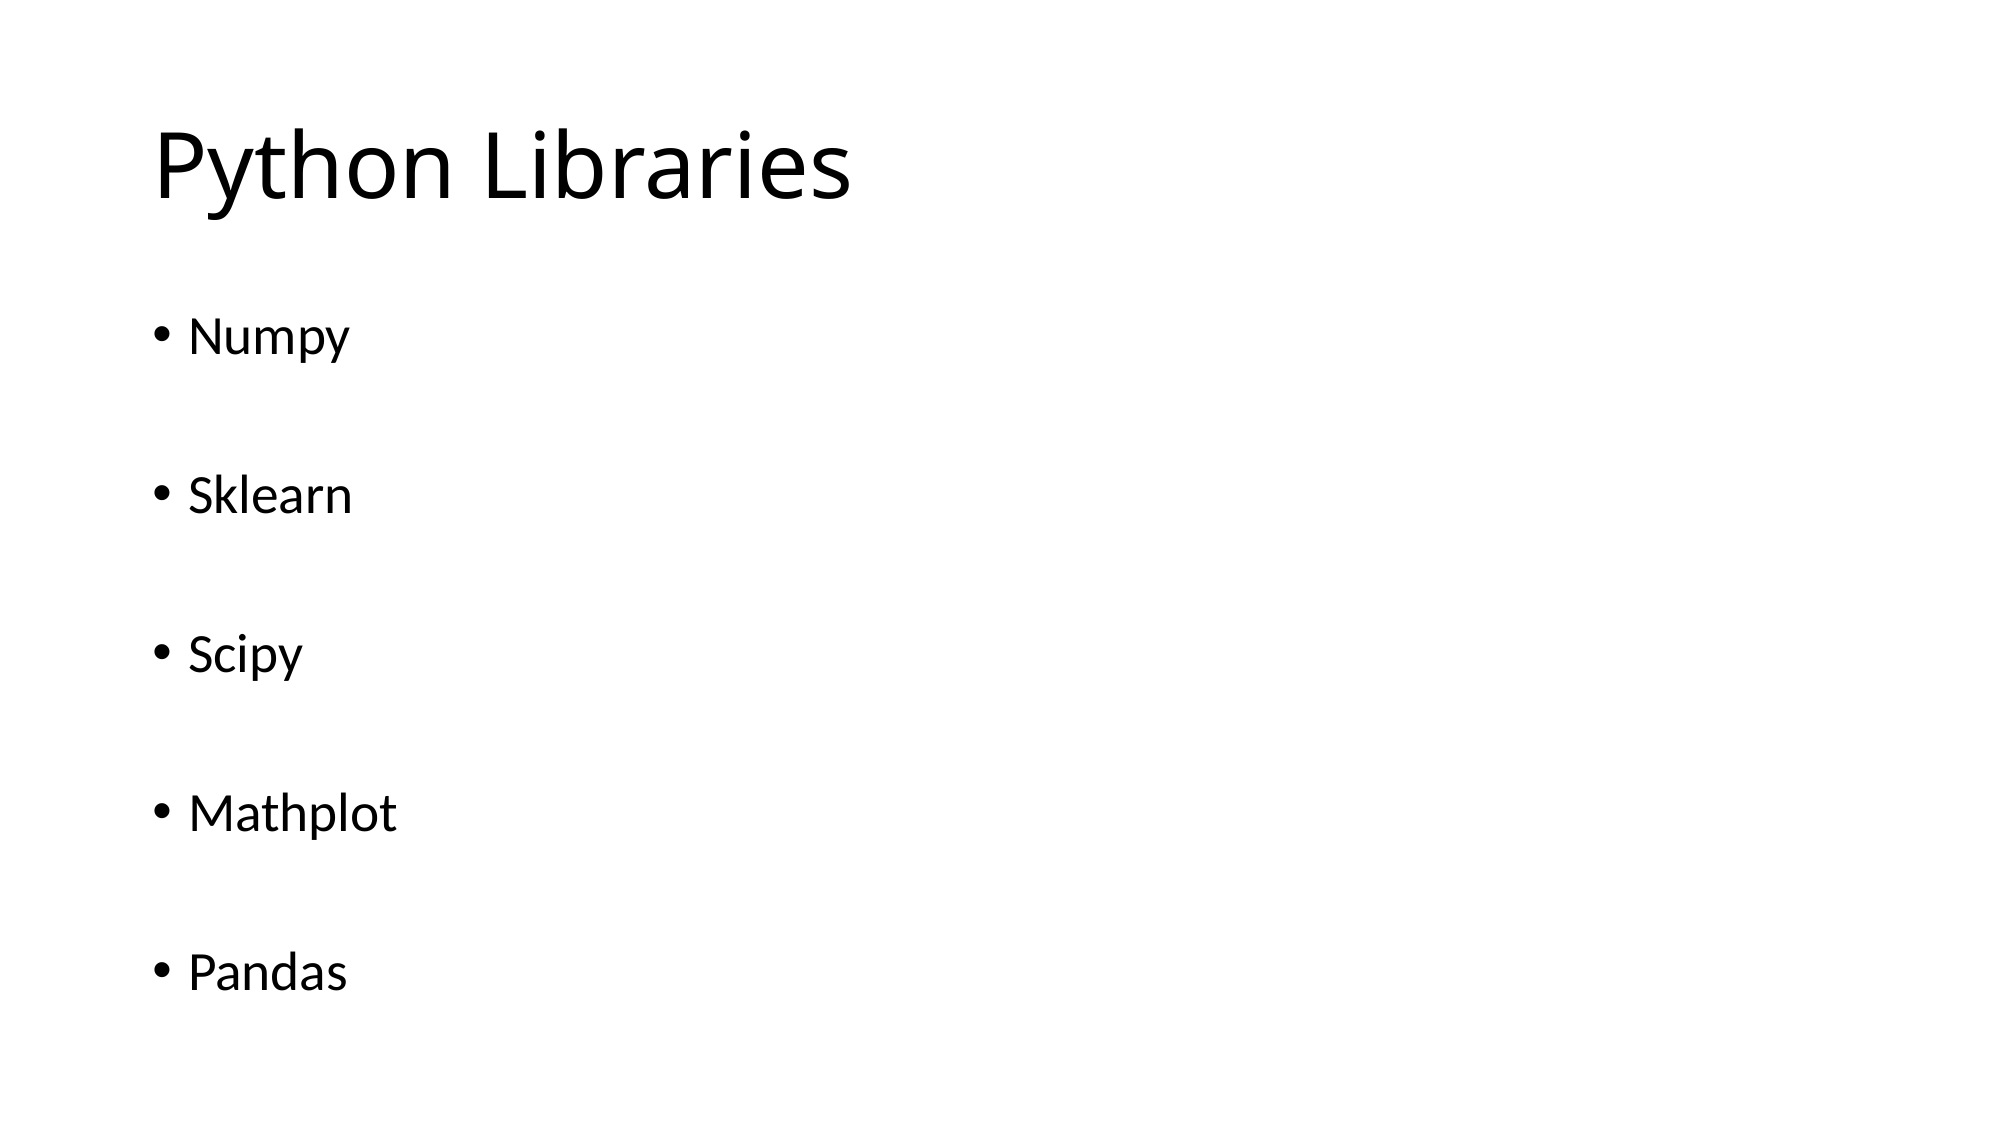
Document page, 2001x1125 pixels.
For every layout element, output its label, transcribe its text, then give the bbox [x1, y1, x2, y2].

title Python Libraries [137, 59, 1863, 278]
list Numpy Sklearn Scipy Mathplot Pandas [137, 299, 1863, 1014]
